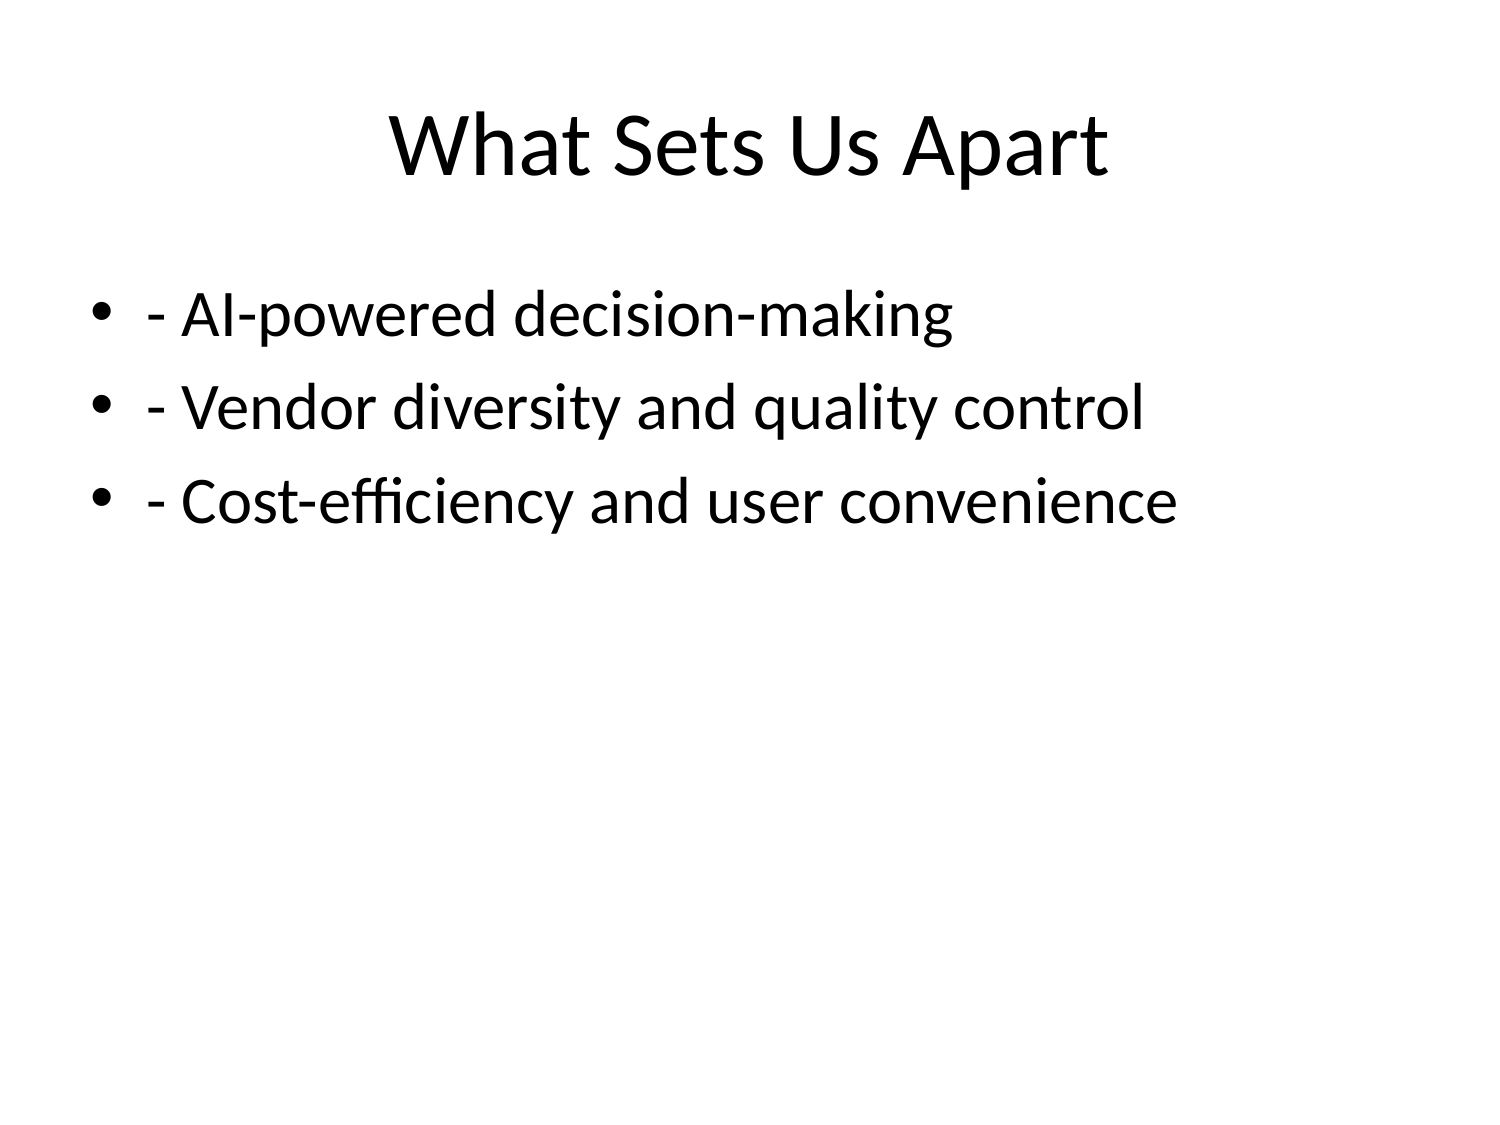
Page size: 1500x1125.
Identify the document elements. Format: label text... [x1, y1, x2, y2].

list - AI-powered decision-making - Vendor diversity and quality control - Cost-efficiency and user convenience [75, 262, 1425, 1005]
title What Sets Us Apart [75, 45, 1425, 233]
